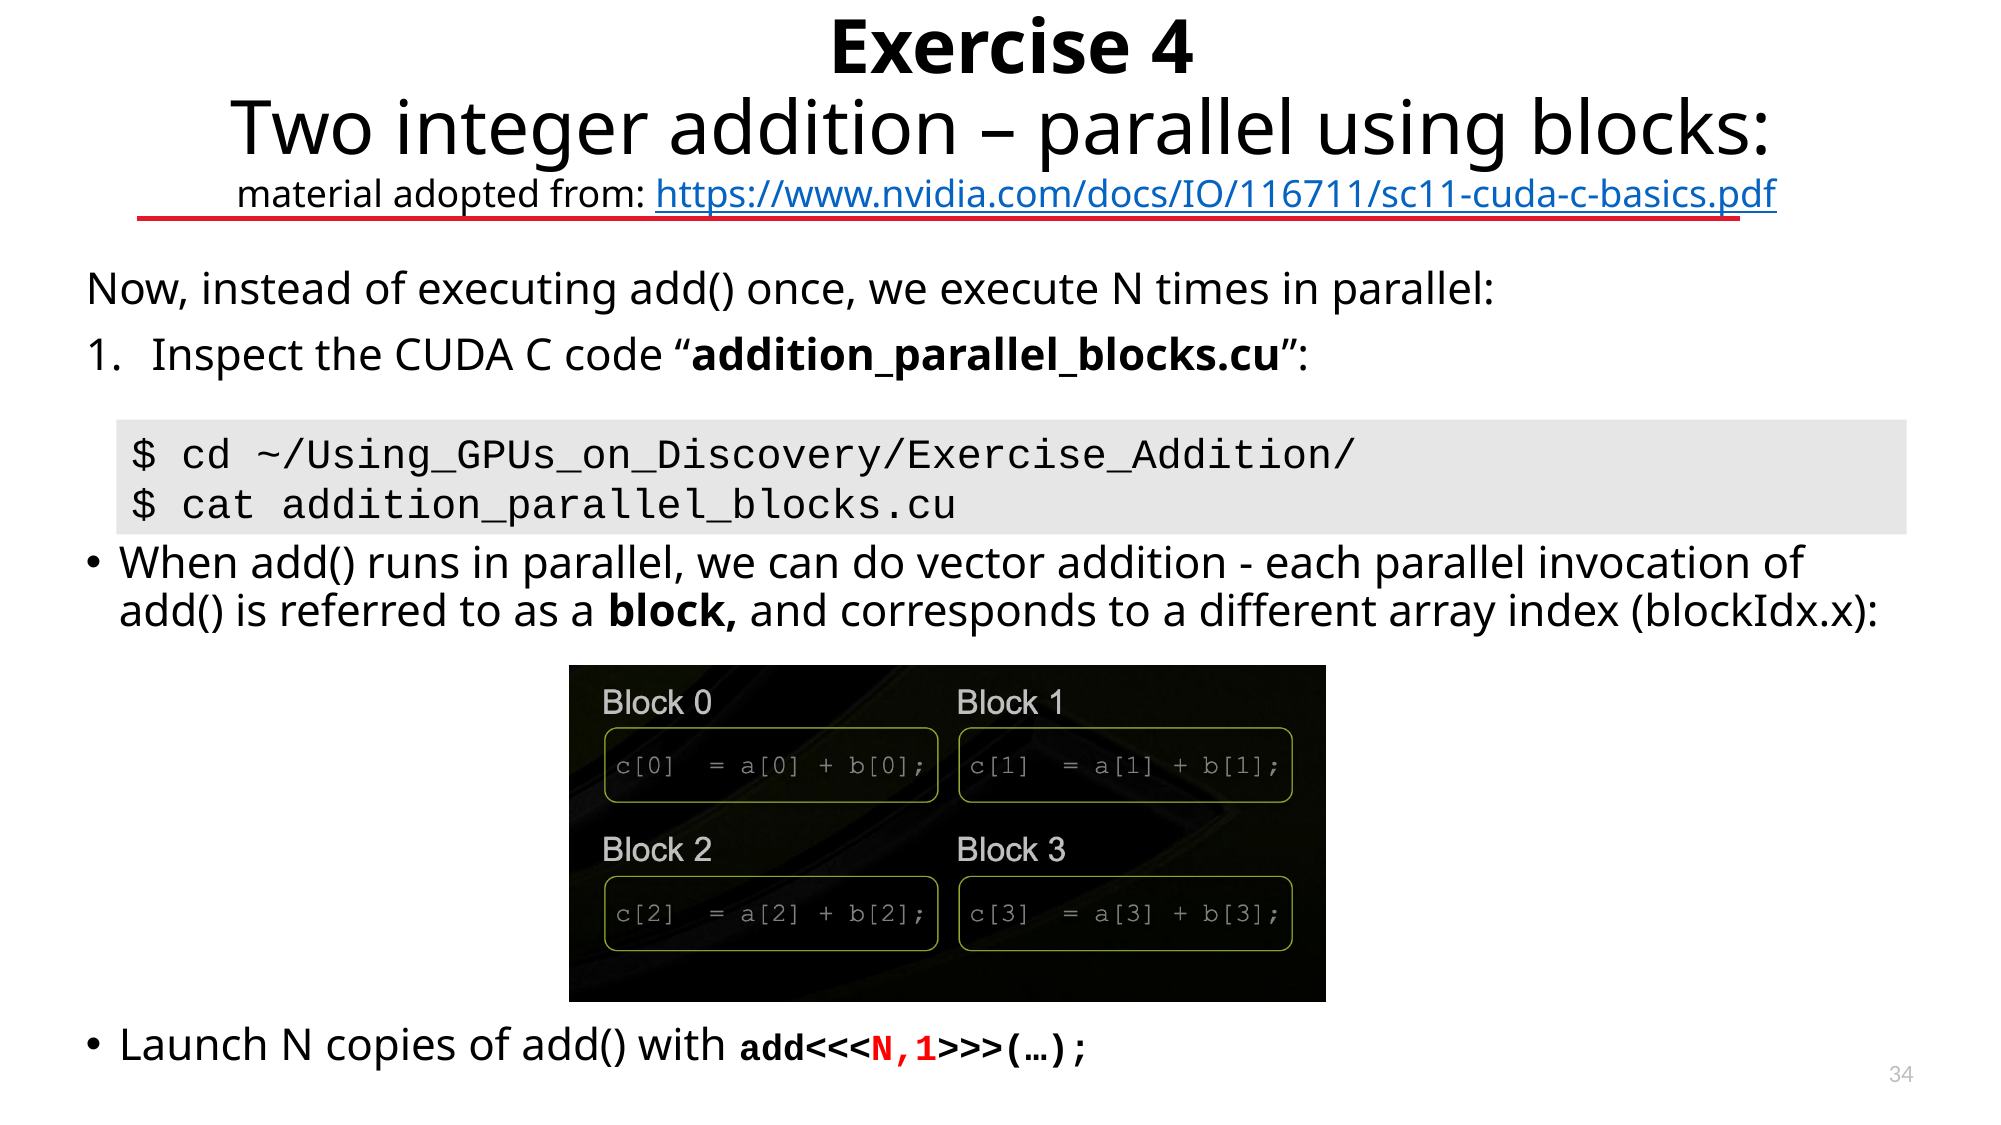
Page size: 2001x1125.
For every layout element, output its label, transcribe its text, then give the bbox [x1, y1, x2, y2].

text_box Now, instead of executing add() once, we execute N times in parallel: Inspect the CUDA C code “addition_parallel_blocks.cu”: When add() runs in parallel, we can do vector addition - each parallel invocation of add() is referred to as a block, and corresponds to a different array index (blockIdx.x): Launch N copies of add() with add<<<N,1>>>(…); [70, 259, 1930, 1125]
text_box $ cd ~/Using_GPUs_on_Discovery/Exercise_Addition/ $ cat addition_parallel_blocks.cu [116, 419, 1907, 535]
slide_number 35 [1479, 1042, 1930, 1103]
picture [569, 665, 1326, 1002]
text_box Exercise 4 Two integer addition – parallel using blocks: material adopted from: https://www.nvidia.com/docs/IO/116711/sc11-cuda-c-basics.pdf [135, 0, 1888, 237]
